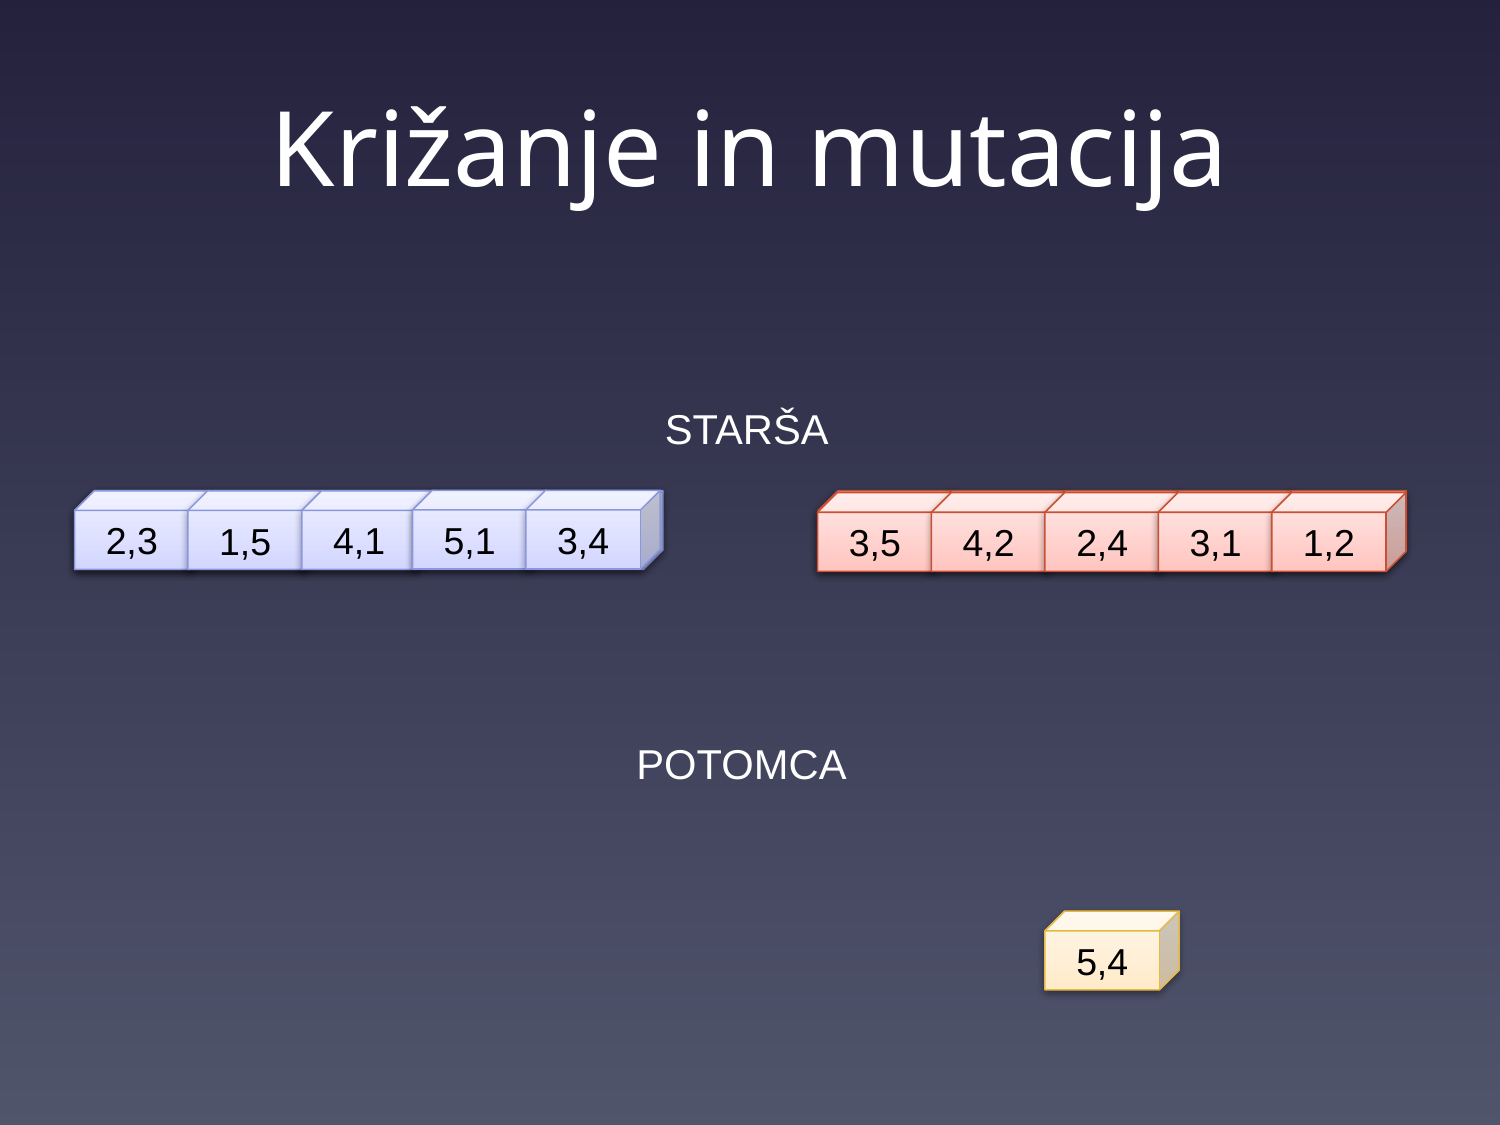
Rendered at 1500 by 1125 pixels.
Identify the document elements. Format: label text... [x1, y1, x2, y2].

text_box 1,5 [187, 489, 318, 571]
text_box 1,2 [1270, 491, 1407, 573]
text_box 3,5 [816, 491, 948, 573]
text_box 4,1 [301, 489, 428, 571]
text_box POTOMCA [621, 730, 862, 796]
text_box 3,4 [525, 489, 661, 570]
text_box 2,3 [73, 489, 205, 571]
text_box 5,1 [411, 489, 542, 570]
text_box 3,1 [1157, 491, 1288, 573]
text_box 4,2 [930, 491, 1061, 573]
title Križanje in mutacija [75, 75, 1425, 263]
text_box 5,4 [1044, 910, 1180, 991]
text_box STARŠA [650, 395, 844, 460]
text_box 2,4 [1044, 491, 1174, 573]
